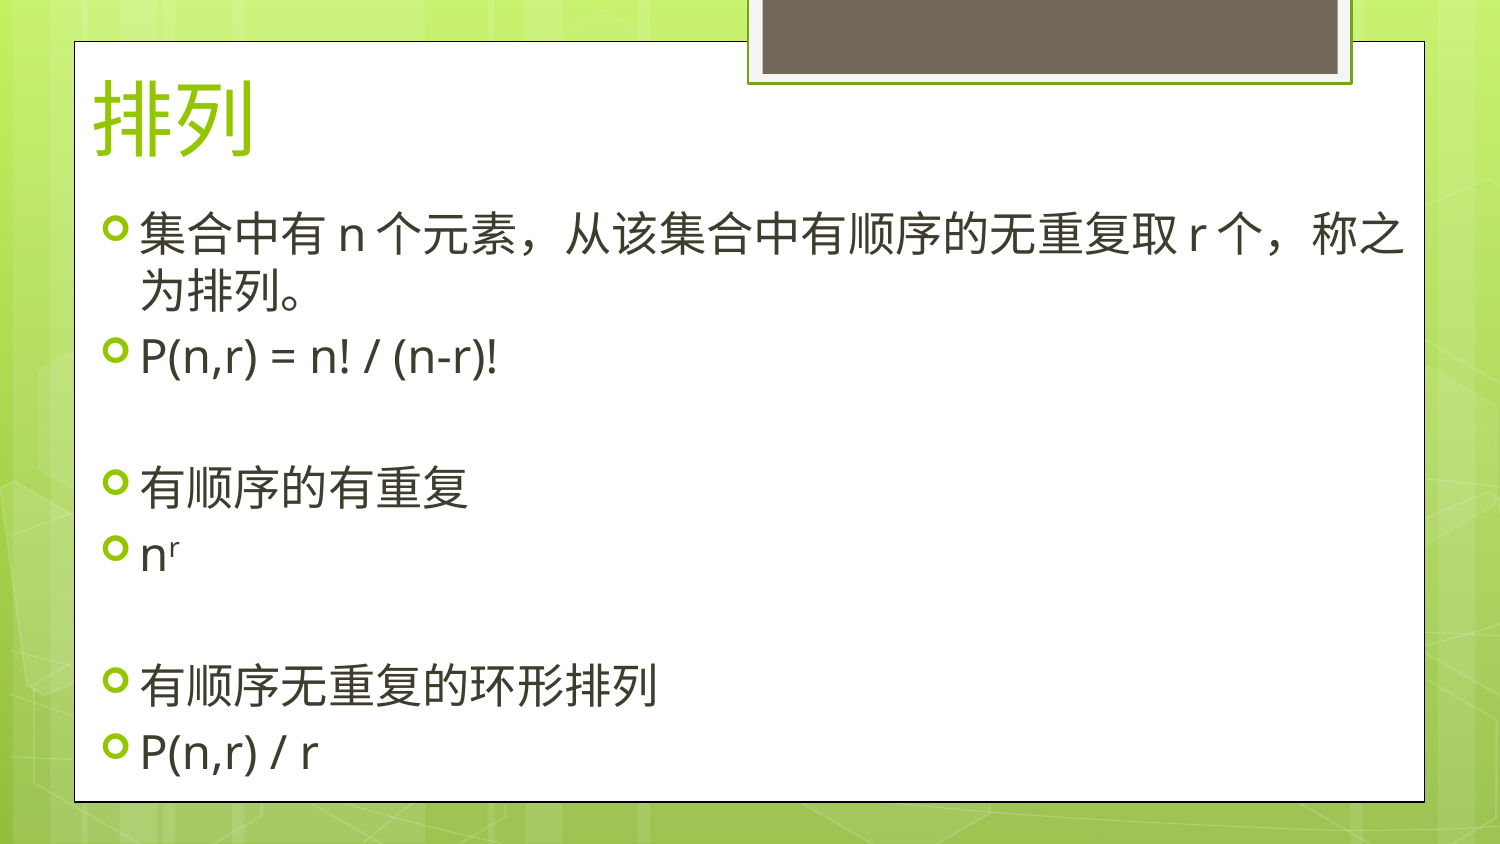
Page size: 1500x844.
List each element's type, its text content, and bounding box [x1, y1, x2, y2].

title 排列 [75, 33, 1425, 175]
list 集合中有n个元素，从该集合中有顺序的无重复取r个，称之为排列。 P(n,r) = n! / (n-r)! 有顺序的有重复 nr 有顺序无重复的环形排列 P(n,r) / r [75, 196, 1425, 788]
